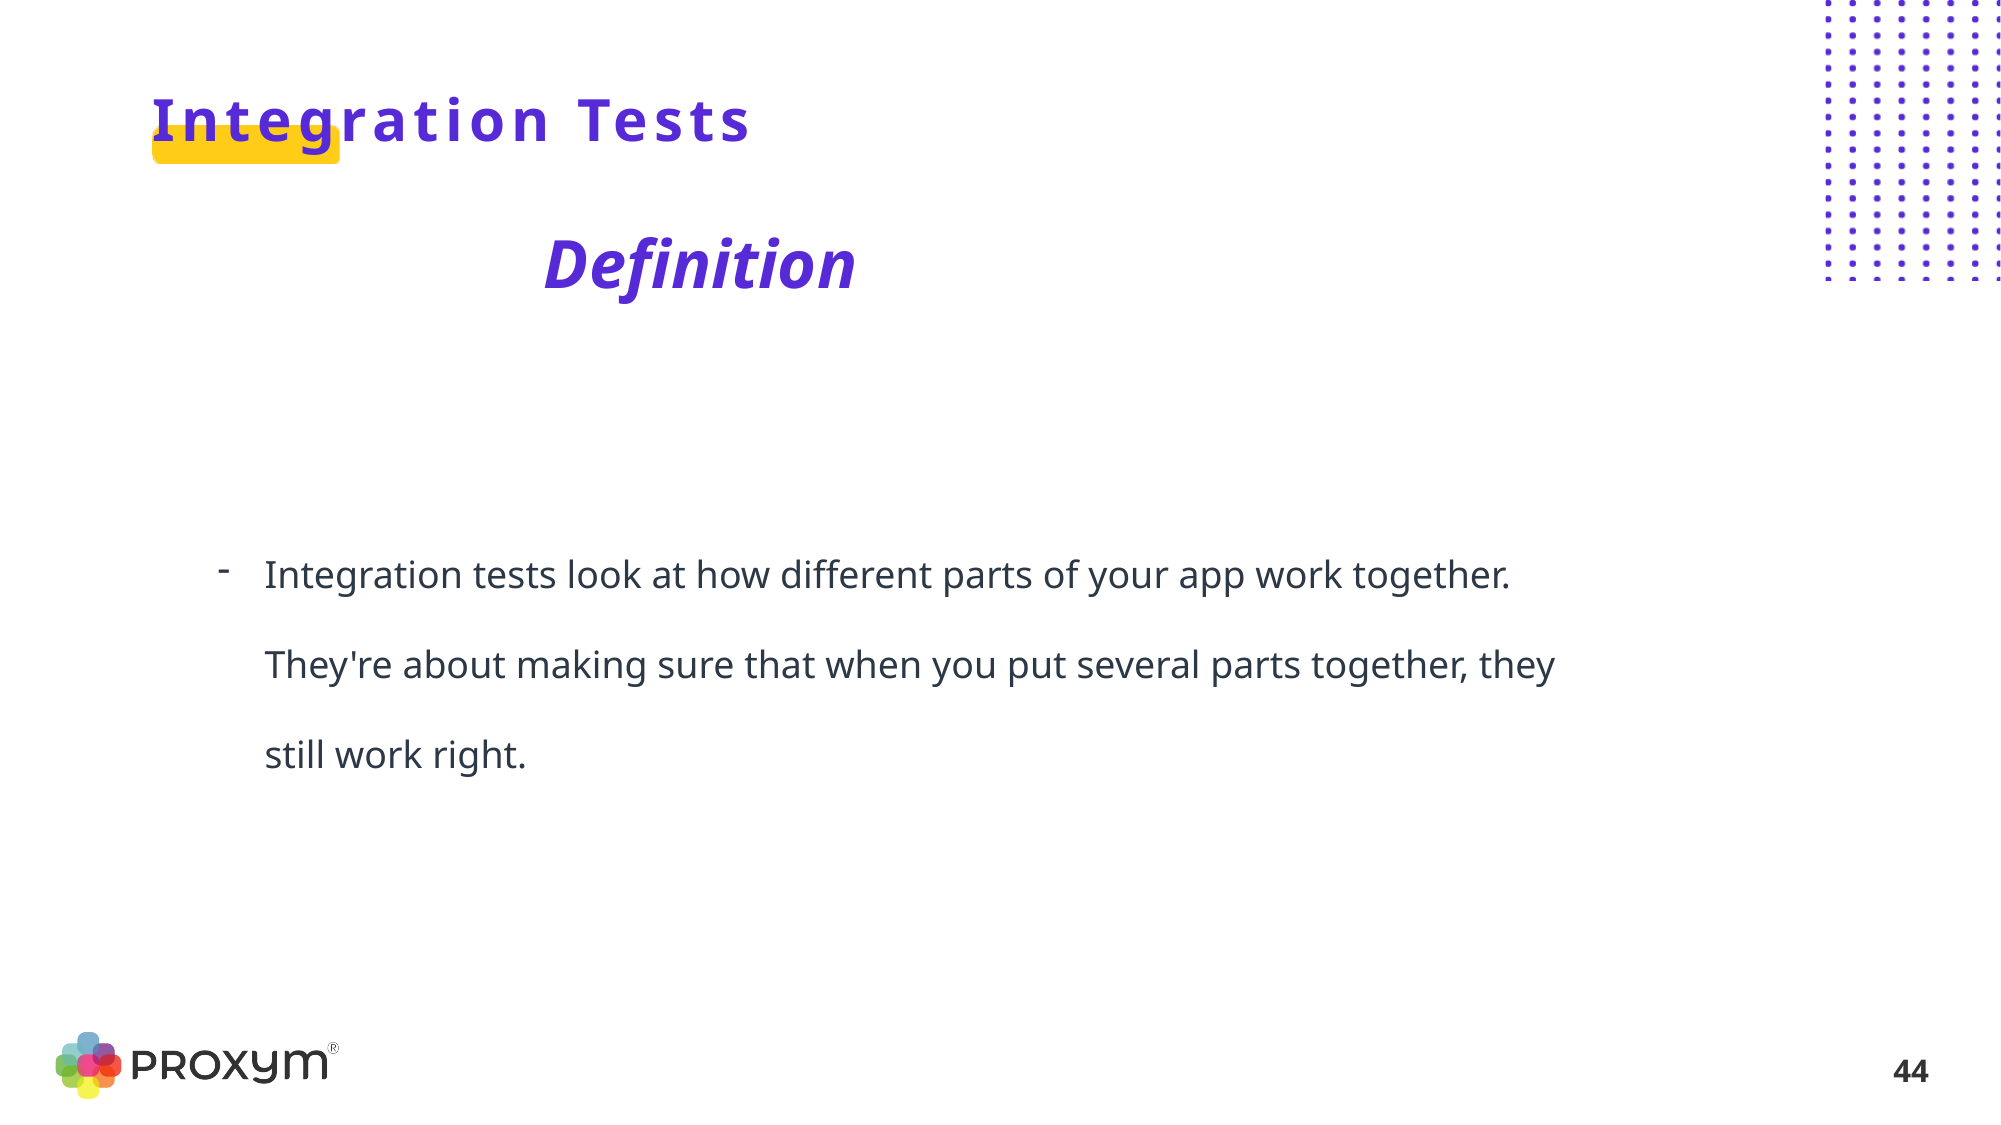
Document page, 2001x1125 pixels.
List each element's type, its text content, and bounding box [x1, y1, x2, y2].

picture [55, 1032, 339, 1099]
text_box Definition [528, 207, 1568, 330]
text_box Integration tests look at how different parts of your app work together. They're about making sure that when you put several parts together, they still work right. [202, 498, 1636, 784]
picture [1825, 0, 2000, 281]
title Integration Tests [137, 93, 1196, 154]
